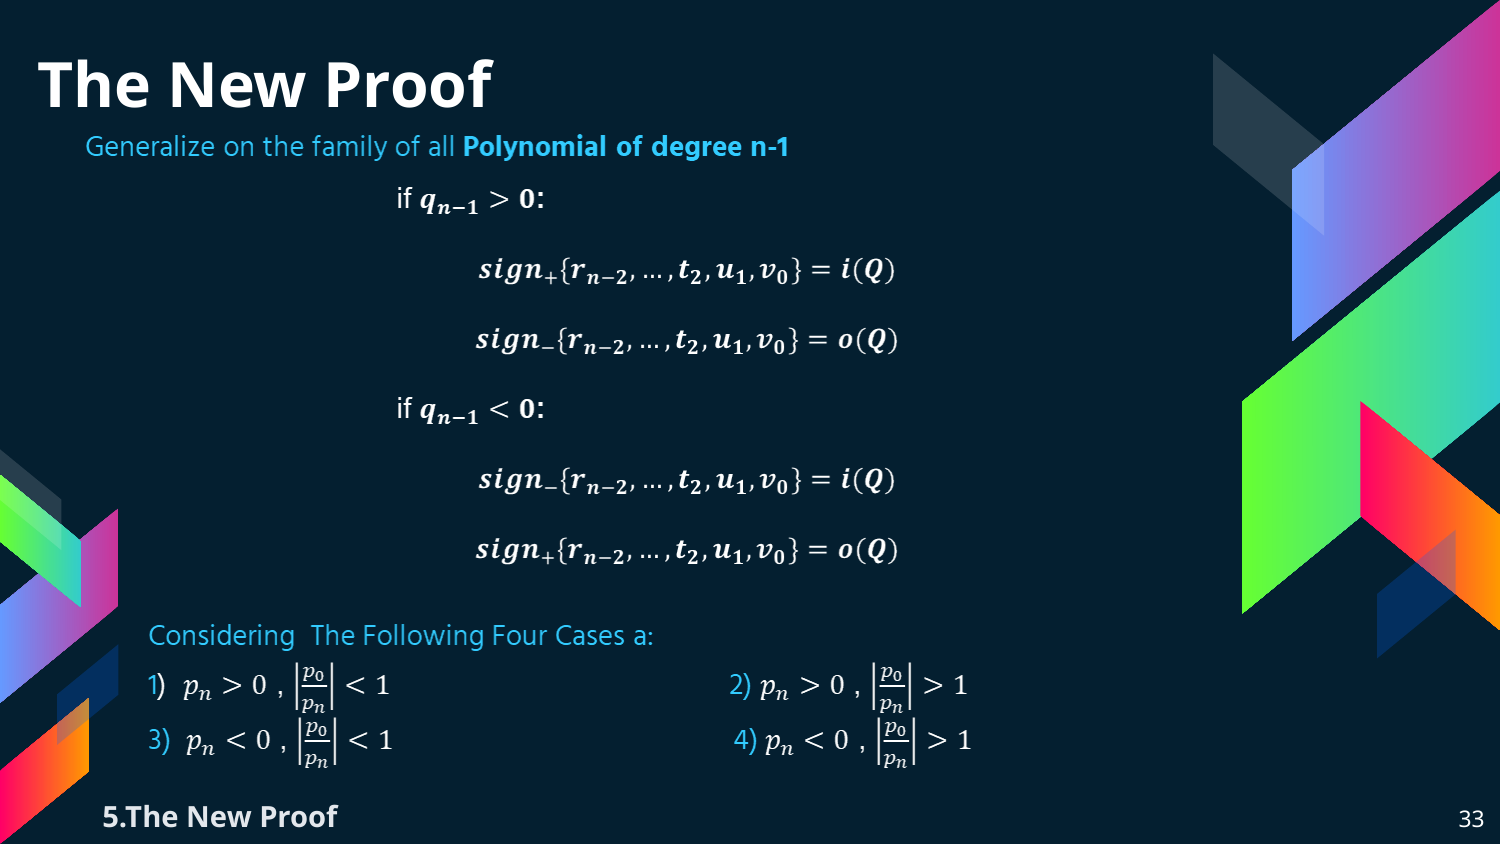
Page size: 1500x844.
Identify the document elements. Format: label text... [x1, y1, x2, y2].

slide_number ‹#› [1403, 789, 1500, 844]
text_box 5.The New Proof [87, 791, 580, 844]
text_box [70, 82, 1305, 791]
text_box [381, 147, 994, 587]
title The New Proof [22, 30, 1002, 135]
